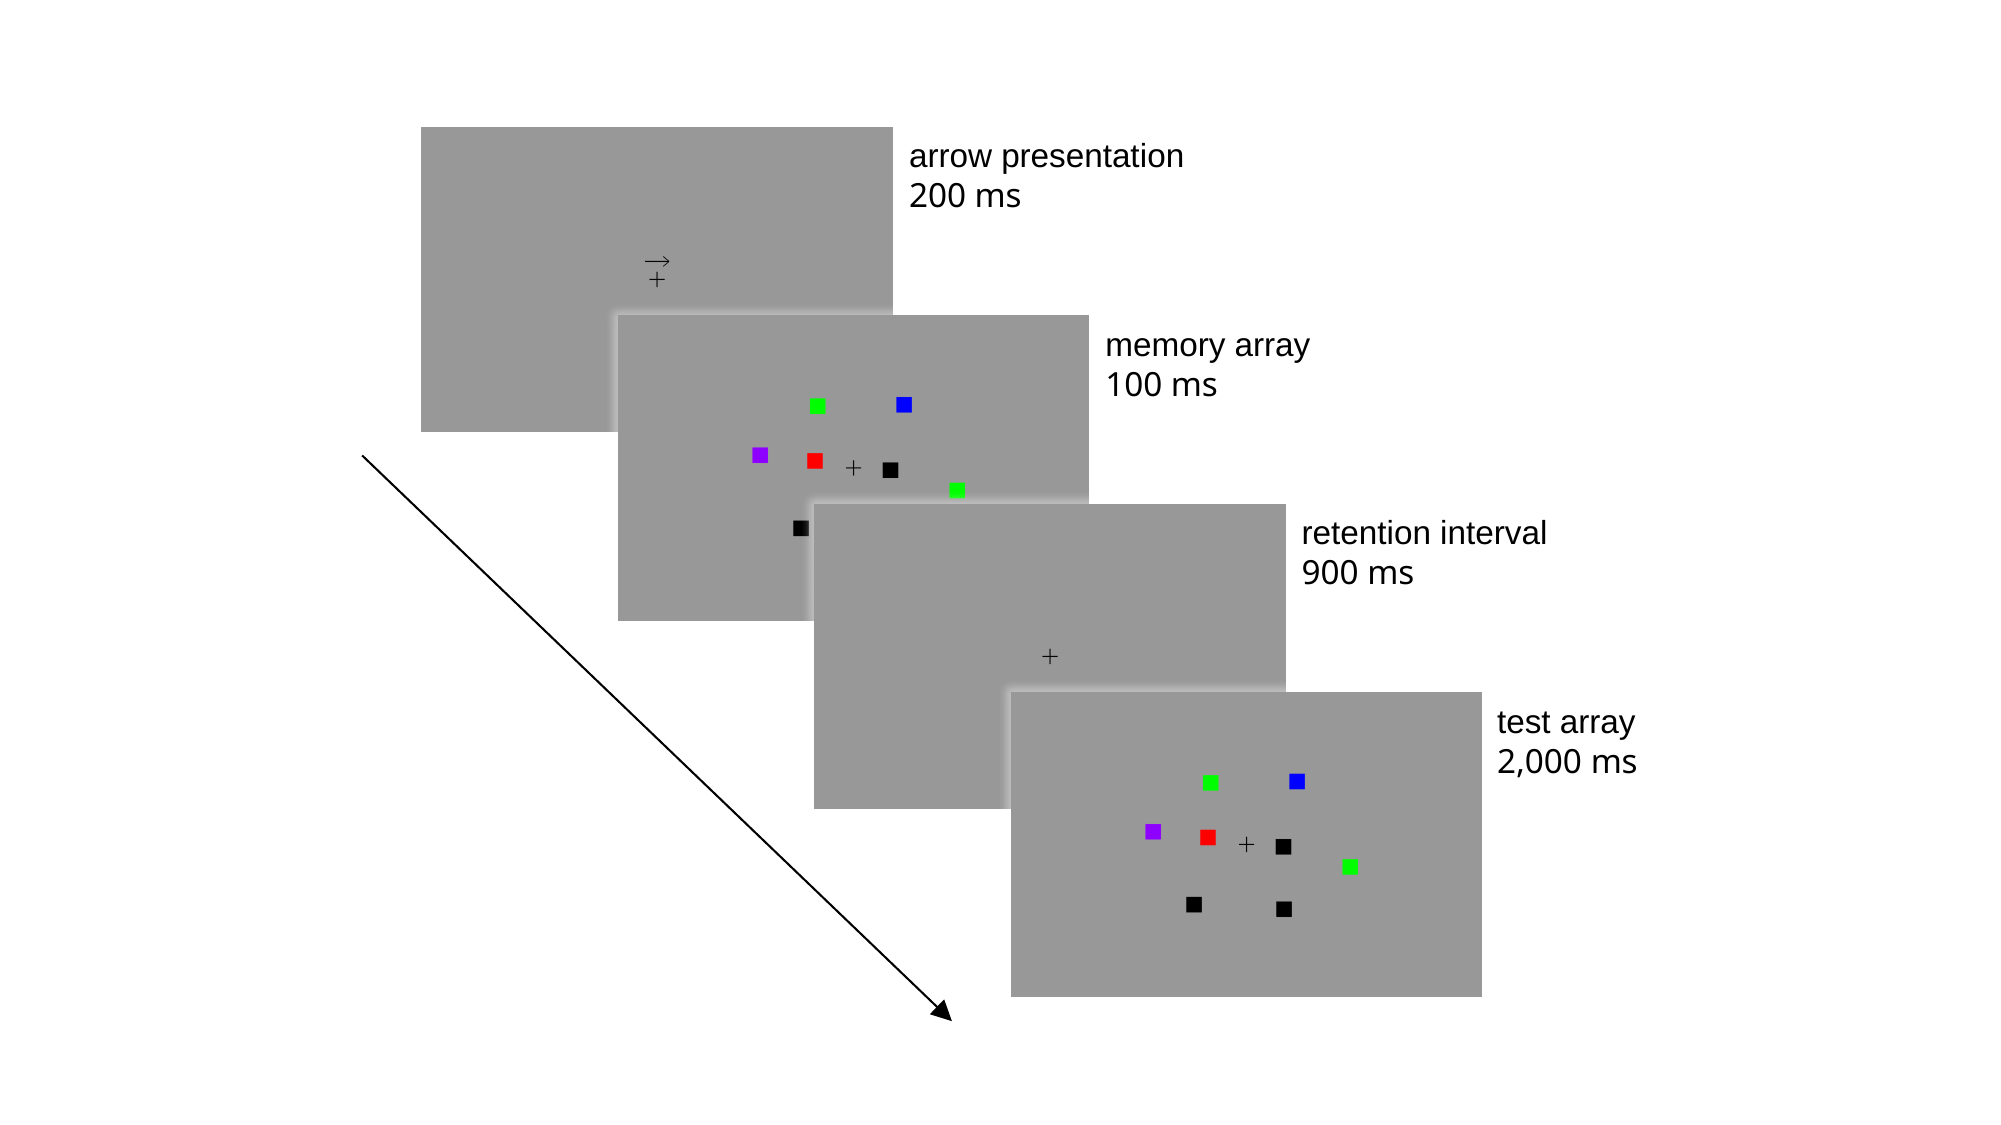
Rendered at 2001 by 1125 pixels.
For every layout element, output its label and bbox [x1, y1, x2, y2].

text_box [346, 84, 1653, 1041]
